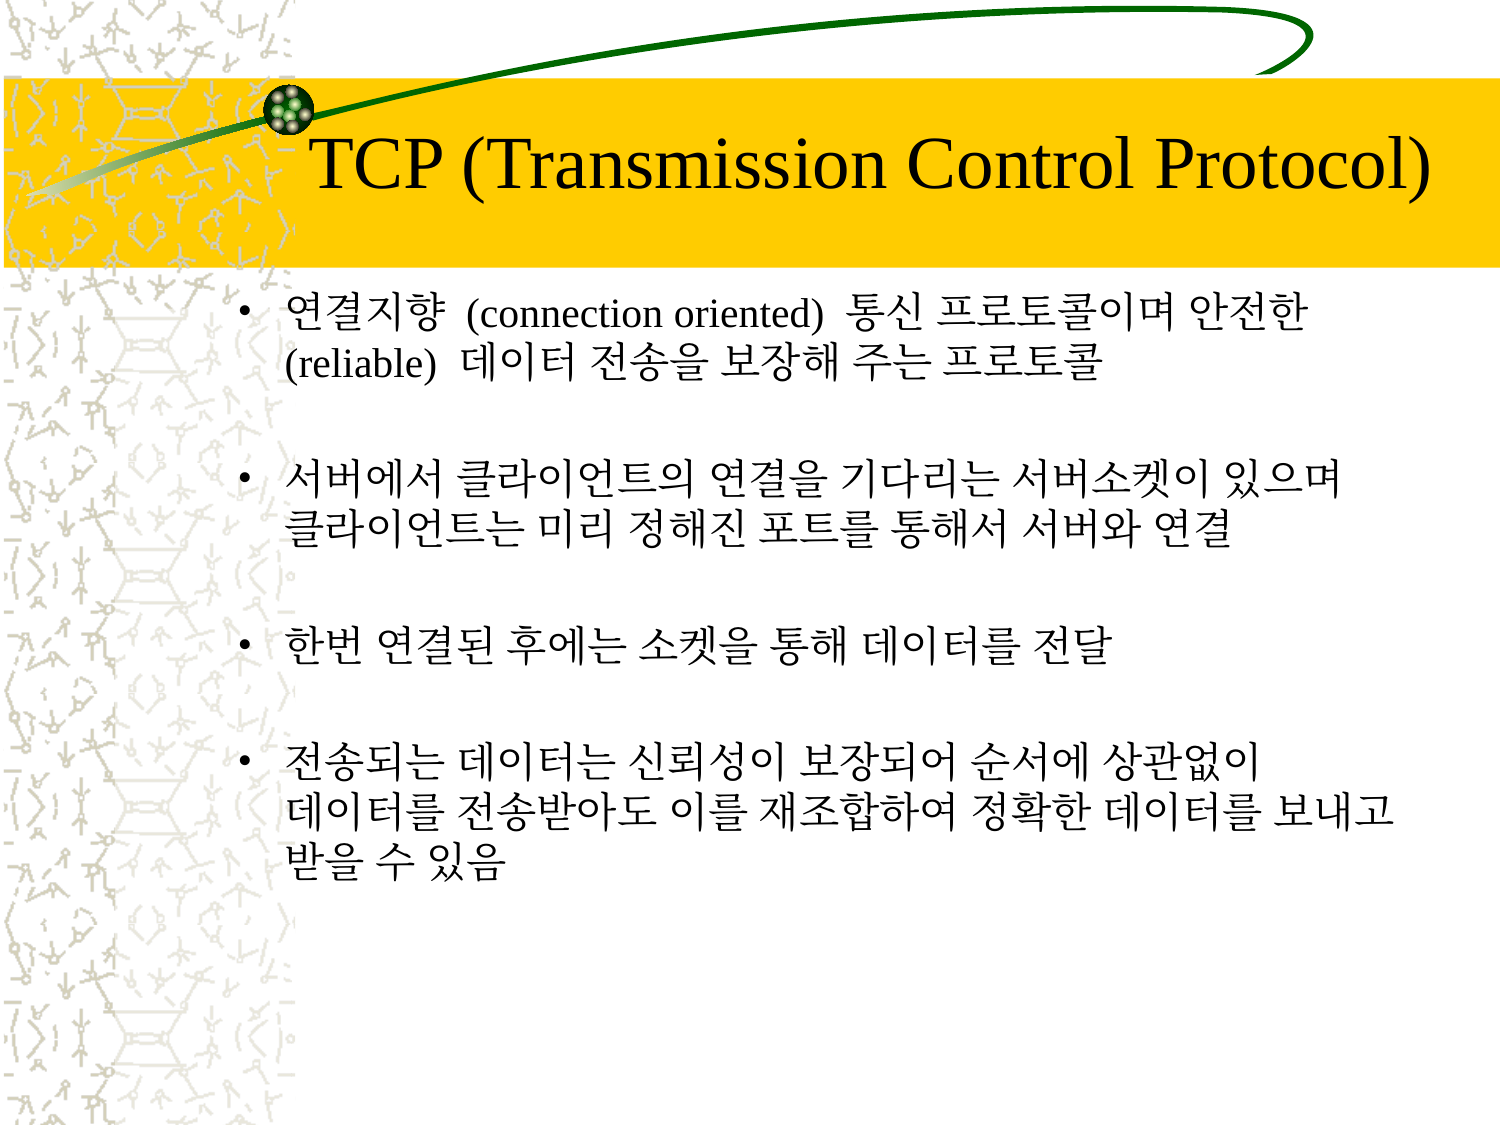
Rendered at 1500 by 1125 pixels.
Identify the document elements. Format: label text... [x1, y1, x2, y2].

picture [3, 0, 296, 1125]
title TCP (Transmission Control Protocol) [242, 90, 1500, 228]
list 연결지향 (connection oriented) 통신 프로토콜이며 안전한 (reliable) 데이터 전송을 보장해 주는 프로토콜 서버에서 클라이언트의 연결을 기다리는 서버소켓이 있으며 클라이언트는 미리 정해진 포트를 통해서 서버와 연결 한번 연결된 후에는 소켓을 통해 데이터를 전달 전송되는 데이터는 신뢰성이 보장되어 순서에 상관없이 데이터를 전송받아도 이를 재조합하여 정확한 데이터를 보내고 받을 수 있음 [147, 220, 1423, 1021]
